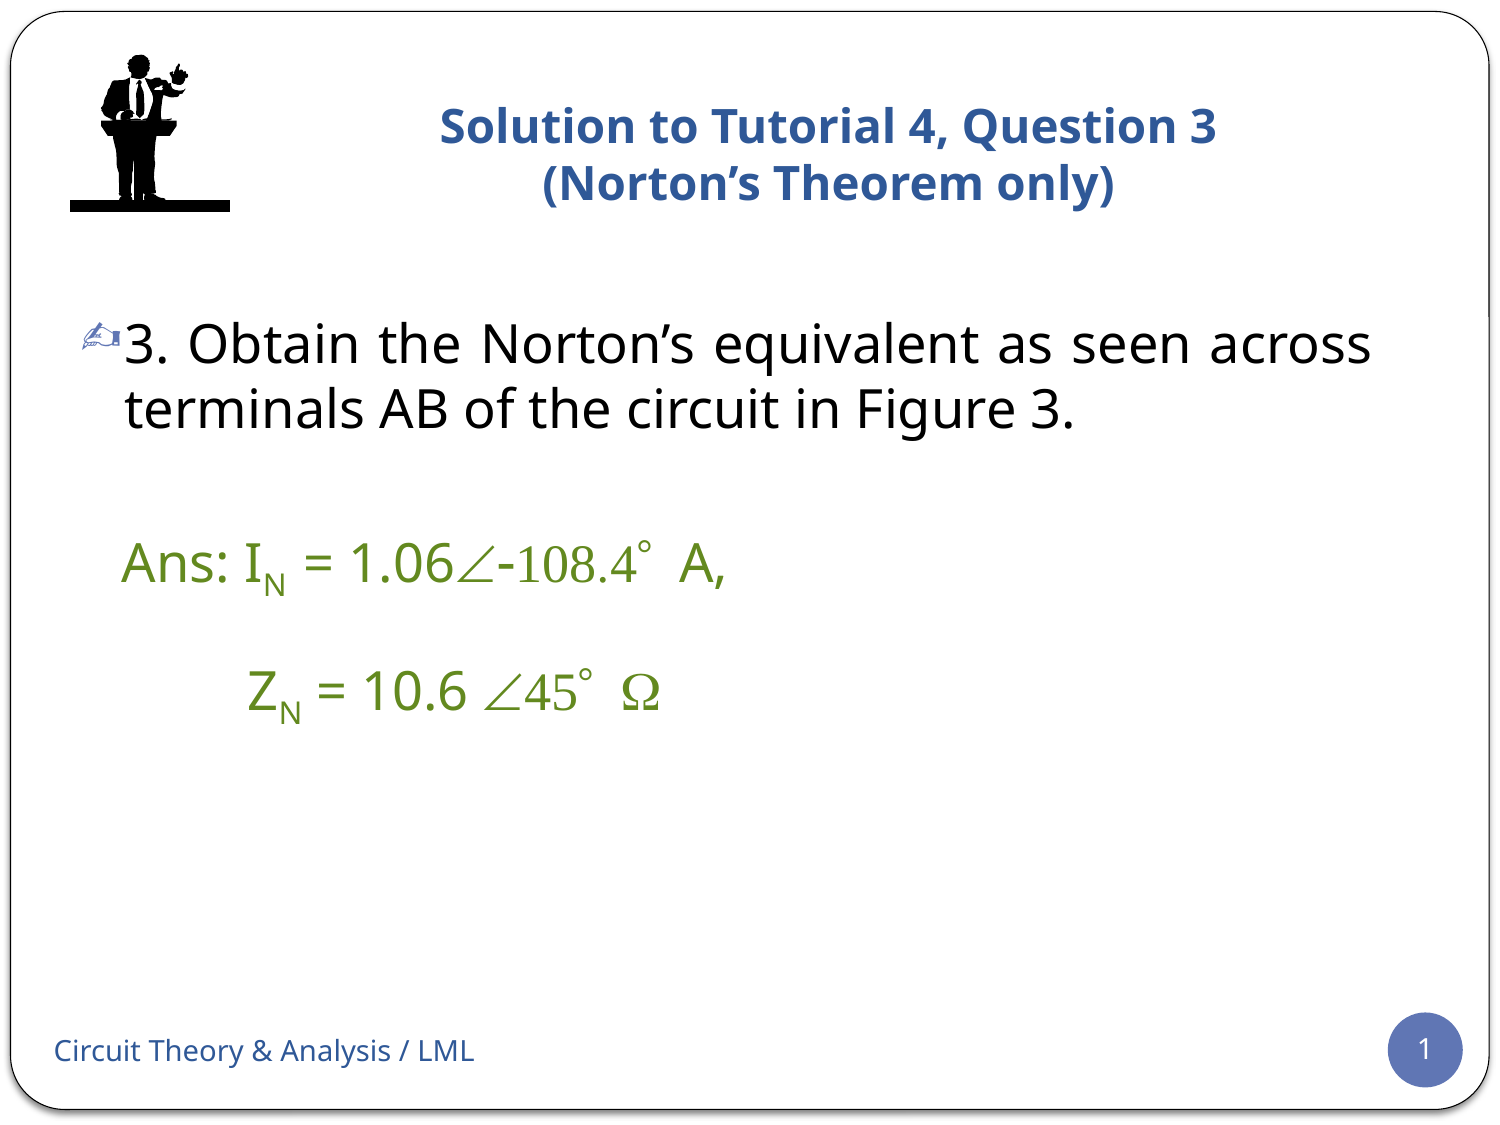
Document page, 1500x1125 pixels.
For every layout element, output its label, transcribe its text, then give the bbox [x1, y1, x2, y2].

title Solution to Tutorial 4, Question 3 (Norton’s Theorem only) [269, 87, 1388, 224]
list 3. Obtain the Norton’s equivalent as seen across terminals AB of the circuit in Figure 3. Ans: IN = 1.06Ð-108.4° A, ZN = 10.6 Ð45° W [64, 224, 1388, 1000]
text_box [69, 54, 231, 213]
footer Circuit Theory & Analysis / LML [38, 1012, 689, 1088]
slide_number 1 [1387, 1012, 1463, 1088]
